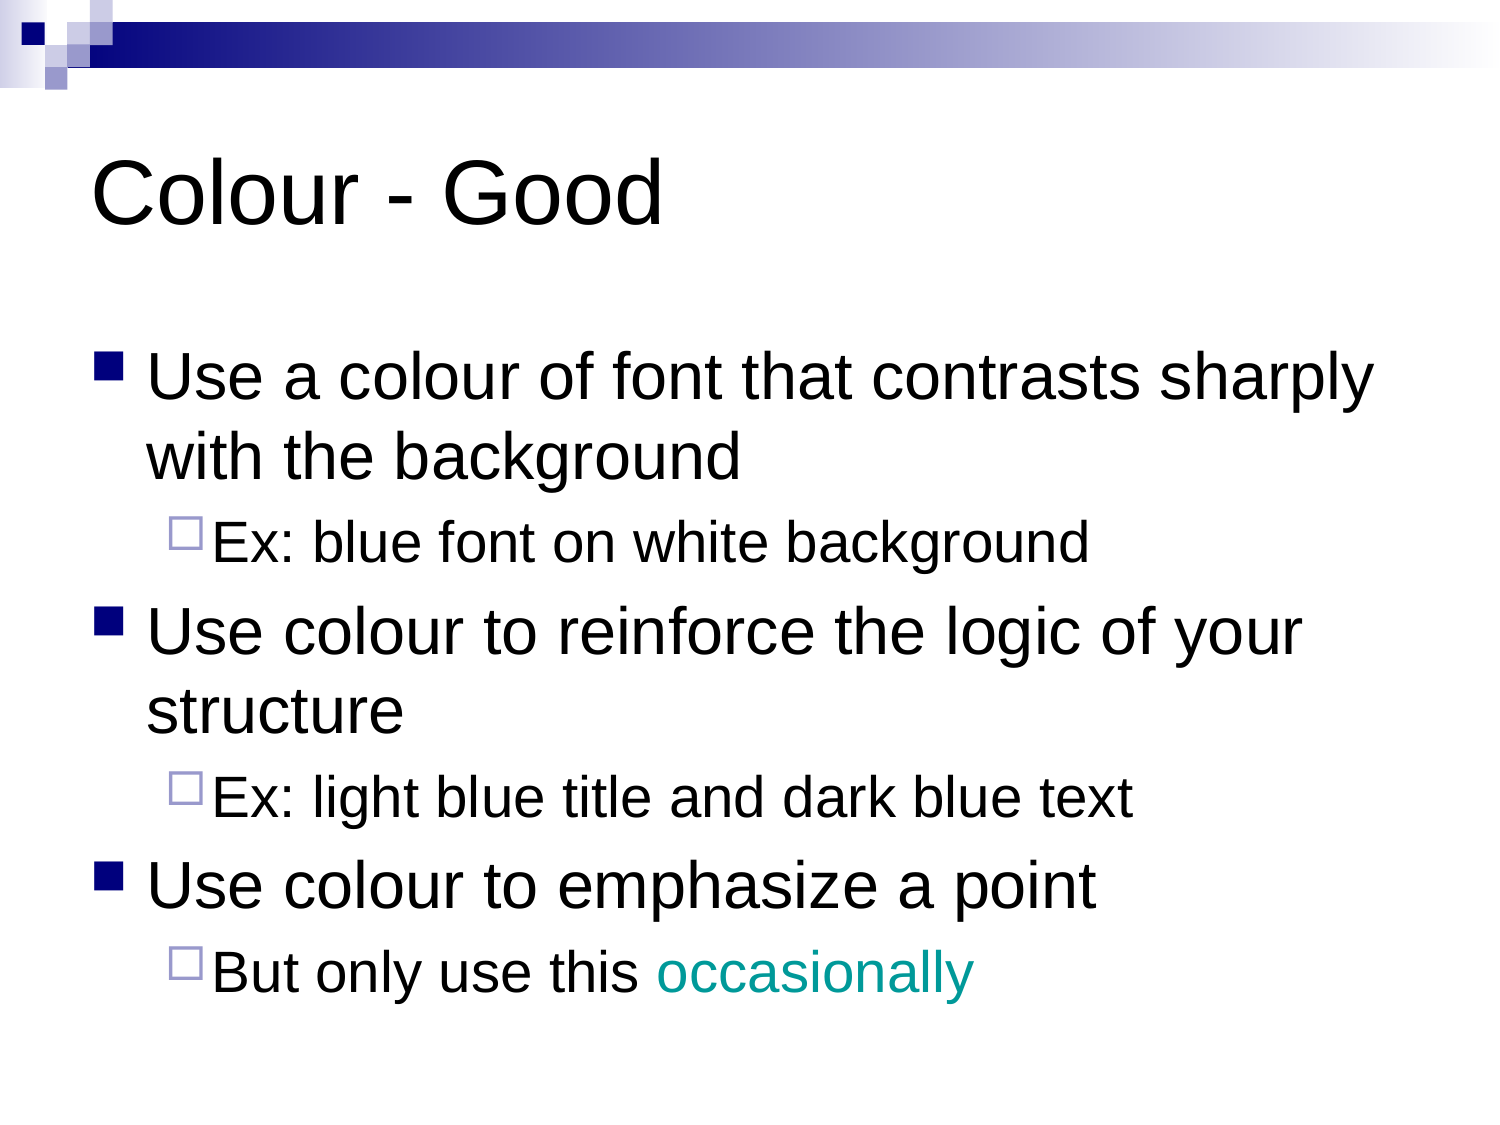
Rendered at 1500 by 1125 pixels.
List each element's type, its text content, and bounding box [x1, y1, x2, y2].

title Colour - Good [74, 74, 1426, 301]
list Use a colour of font that contrasts sharply with the background Ex: blue font on white background Use colour to reinforce the logic of your structure Ex: light blue title and dark blue text Use colour to emphasize a point But only use this occasionally [74, 324, 1426, 963]
